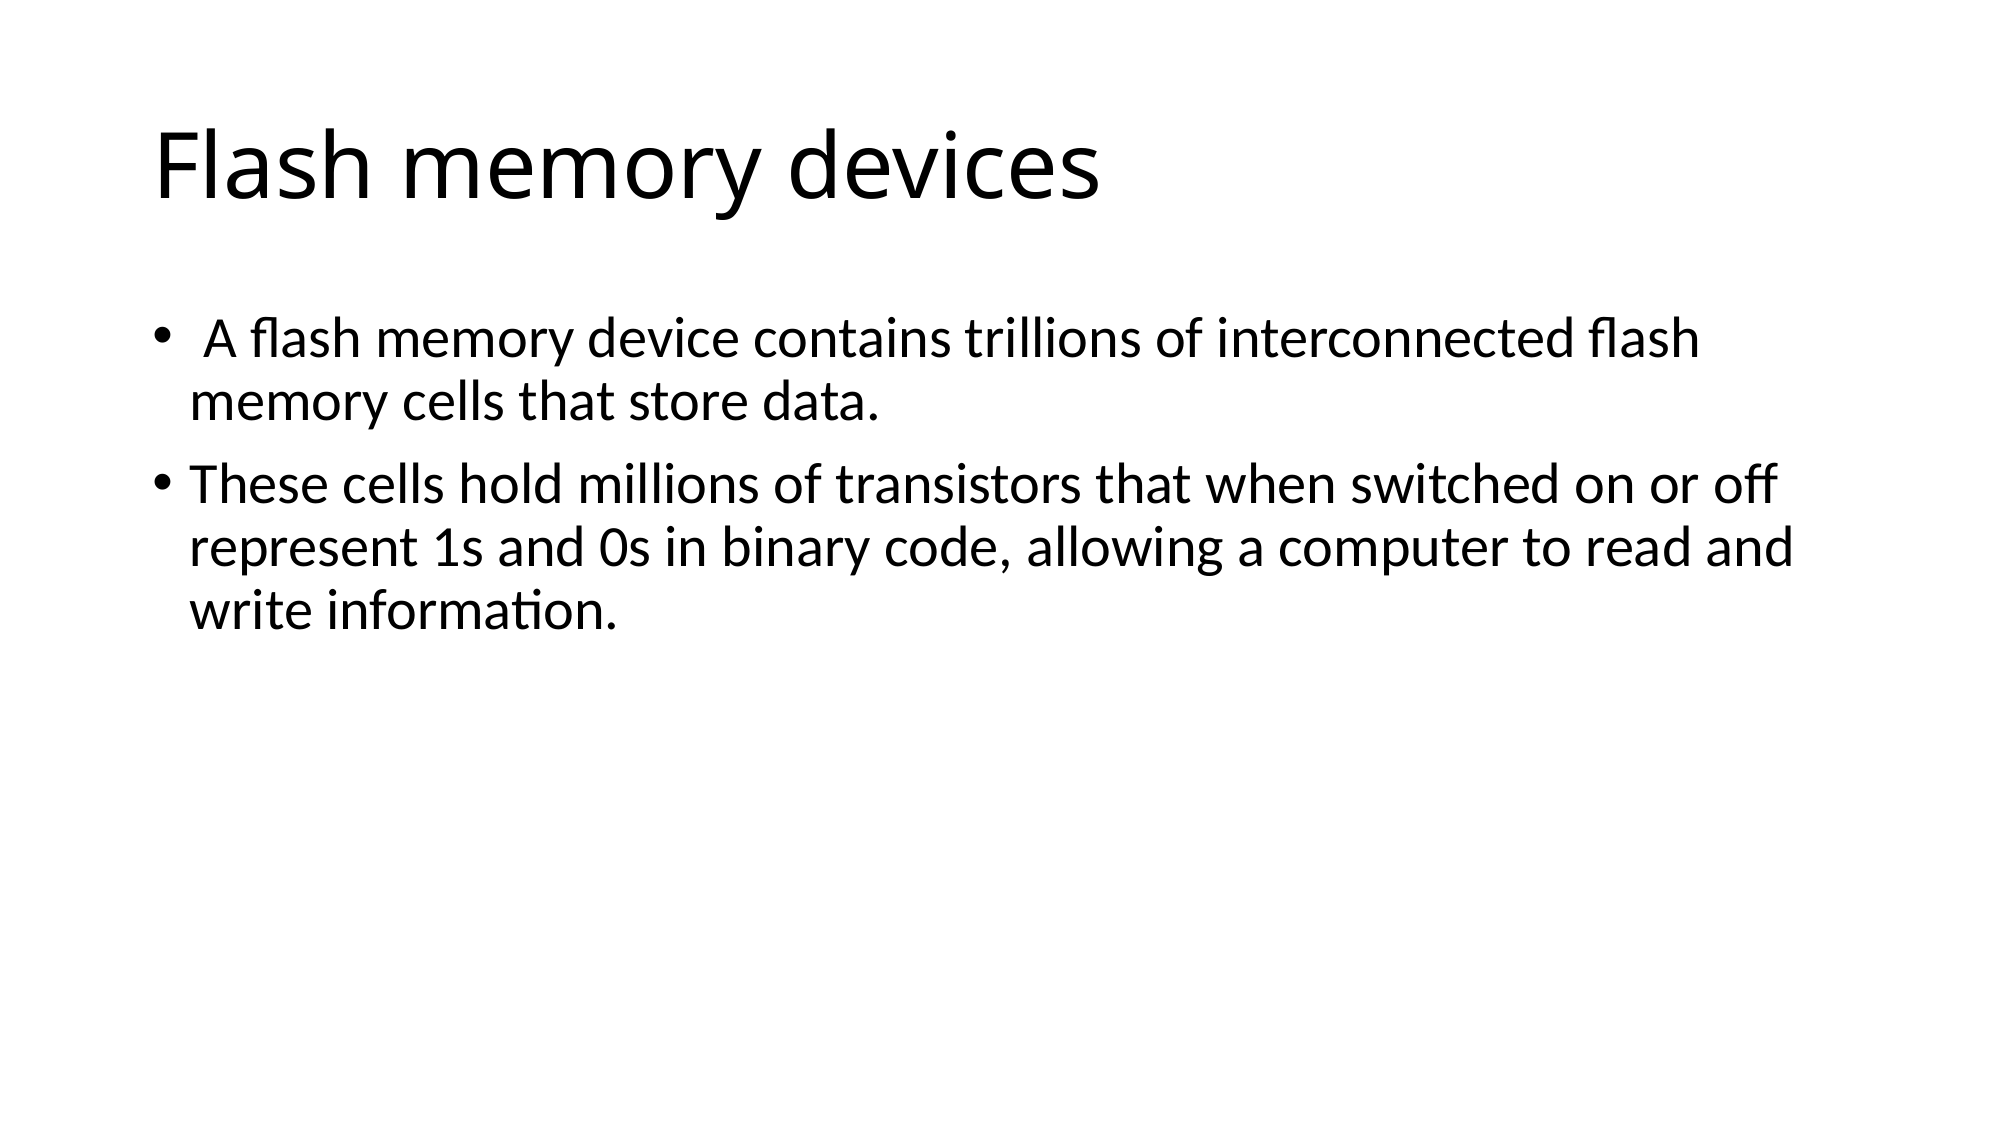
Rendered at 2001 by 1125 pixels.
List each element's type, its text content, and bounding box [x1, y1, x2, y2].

title Flash memory devices [137, 59, 1863, 278]
list A flash memory device contains trillions of interconnected flash memory cells that store data. These cells hold millions of transistors that when switched on or off represent 1s and 0s in binary code, allowing a computer to read and write information. [137, 299, 1863, 1014]
